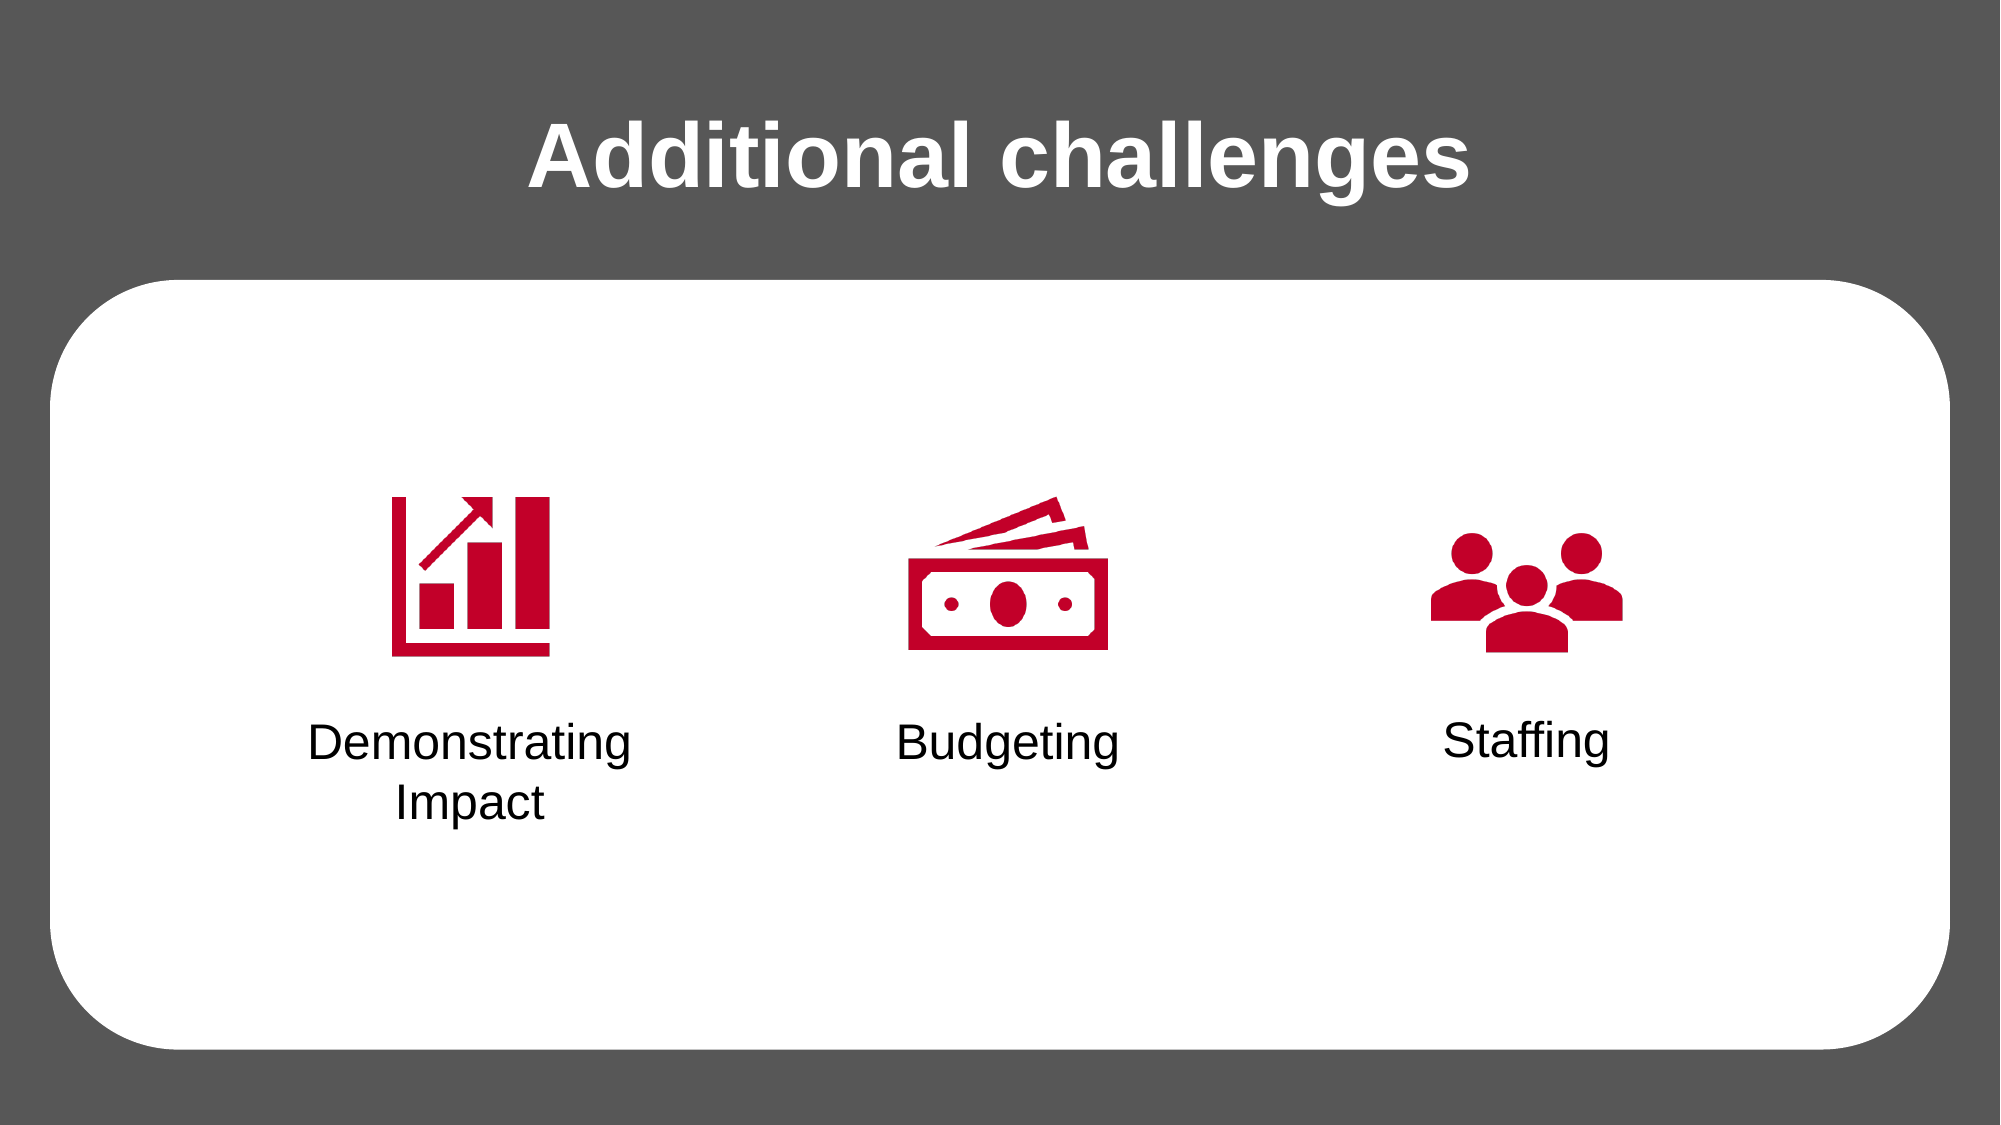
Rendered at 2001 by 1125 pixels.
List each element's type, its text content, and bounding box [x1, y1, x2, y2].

picture [360, 467, 579, 686]
text_box Staffing [1366, 699, 1688, 775]
text_box Demonstrating Impact [289, 701, 650, 837]
text_box Budgeting [847, 701, 1169, 777]
text_box [48, 278, 1952, 1051]
picture [1417, 483, 1636, 702]
picture [899, 467, 1117, 686]
text_box Additional challenges [137, 75, 1863, 241]
